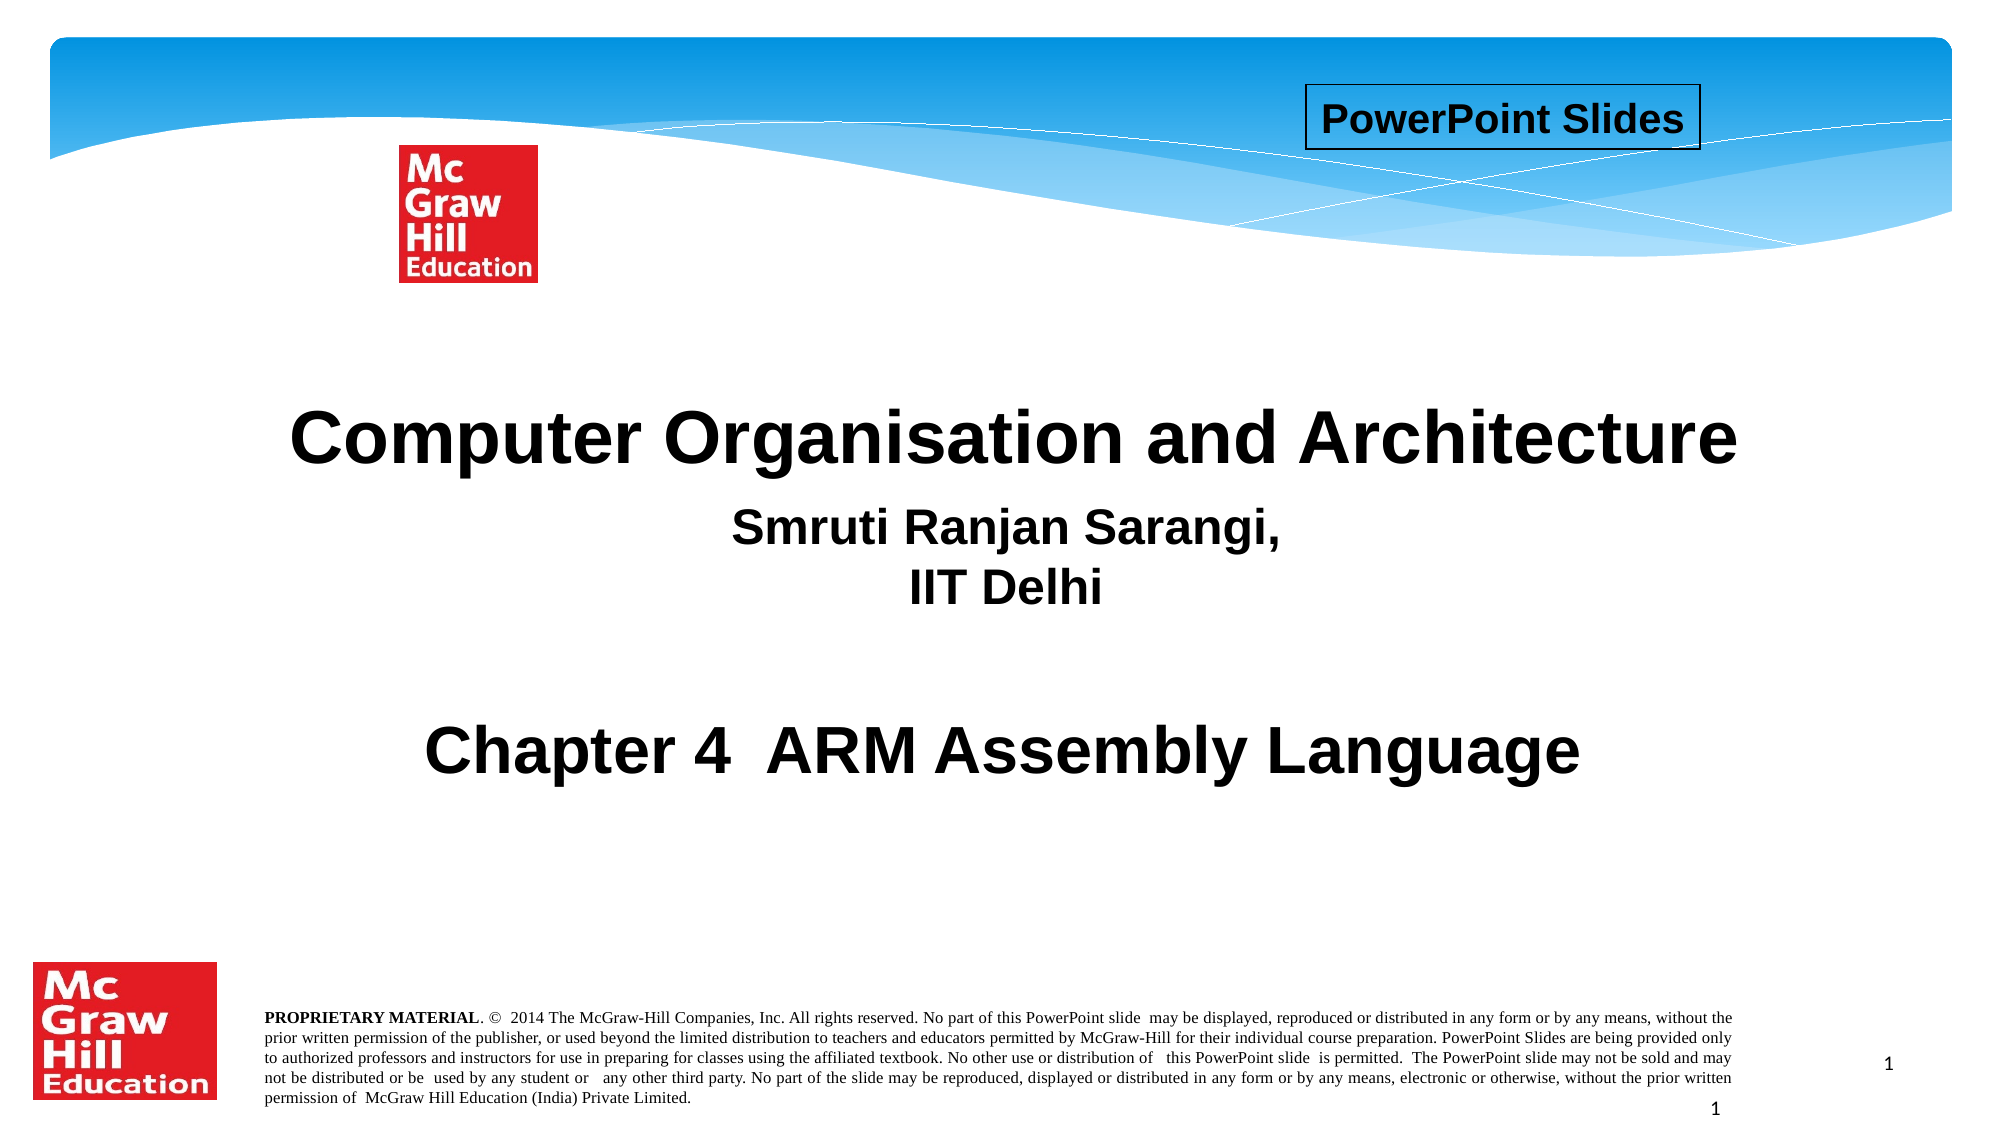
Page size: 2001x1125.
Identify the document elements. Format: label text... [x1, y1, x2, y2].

text_box PowerPoint Slides [1306, 84, 1700, 150]
text_box Computer Organisation and Architecture [274, 381, 1756, 487]
text_box Chapter 4 ARM Assembly Language [299, 707, 1725, 788]
picture [399, 145, 538, 284]
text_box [249, 908, 1788, 1125]
text_box Smruti Ranjan Sarangi, IIT Delhi [687, 487, 1325, 622]
picture [33, 962, 217, 1100]
